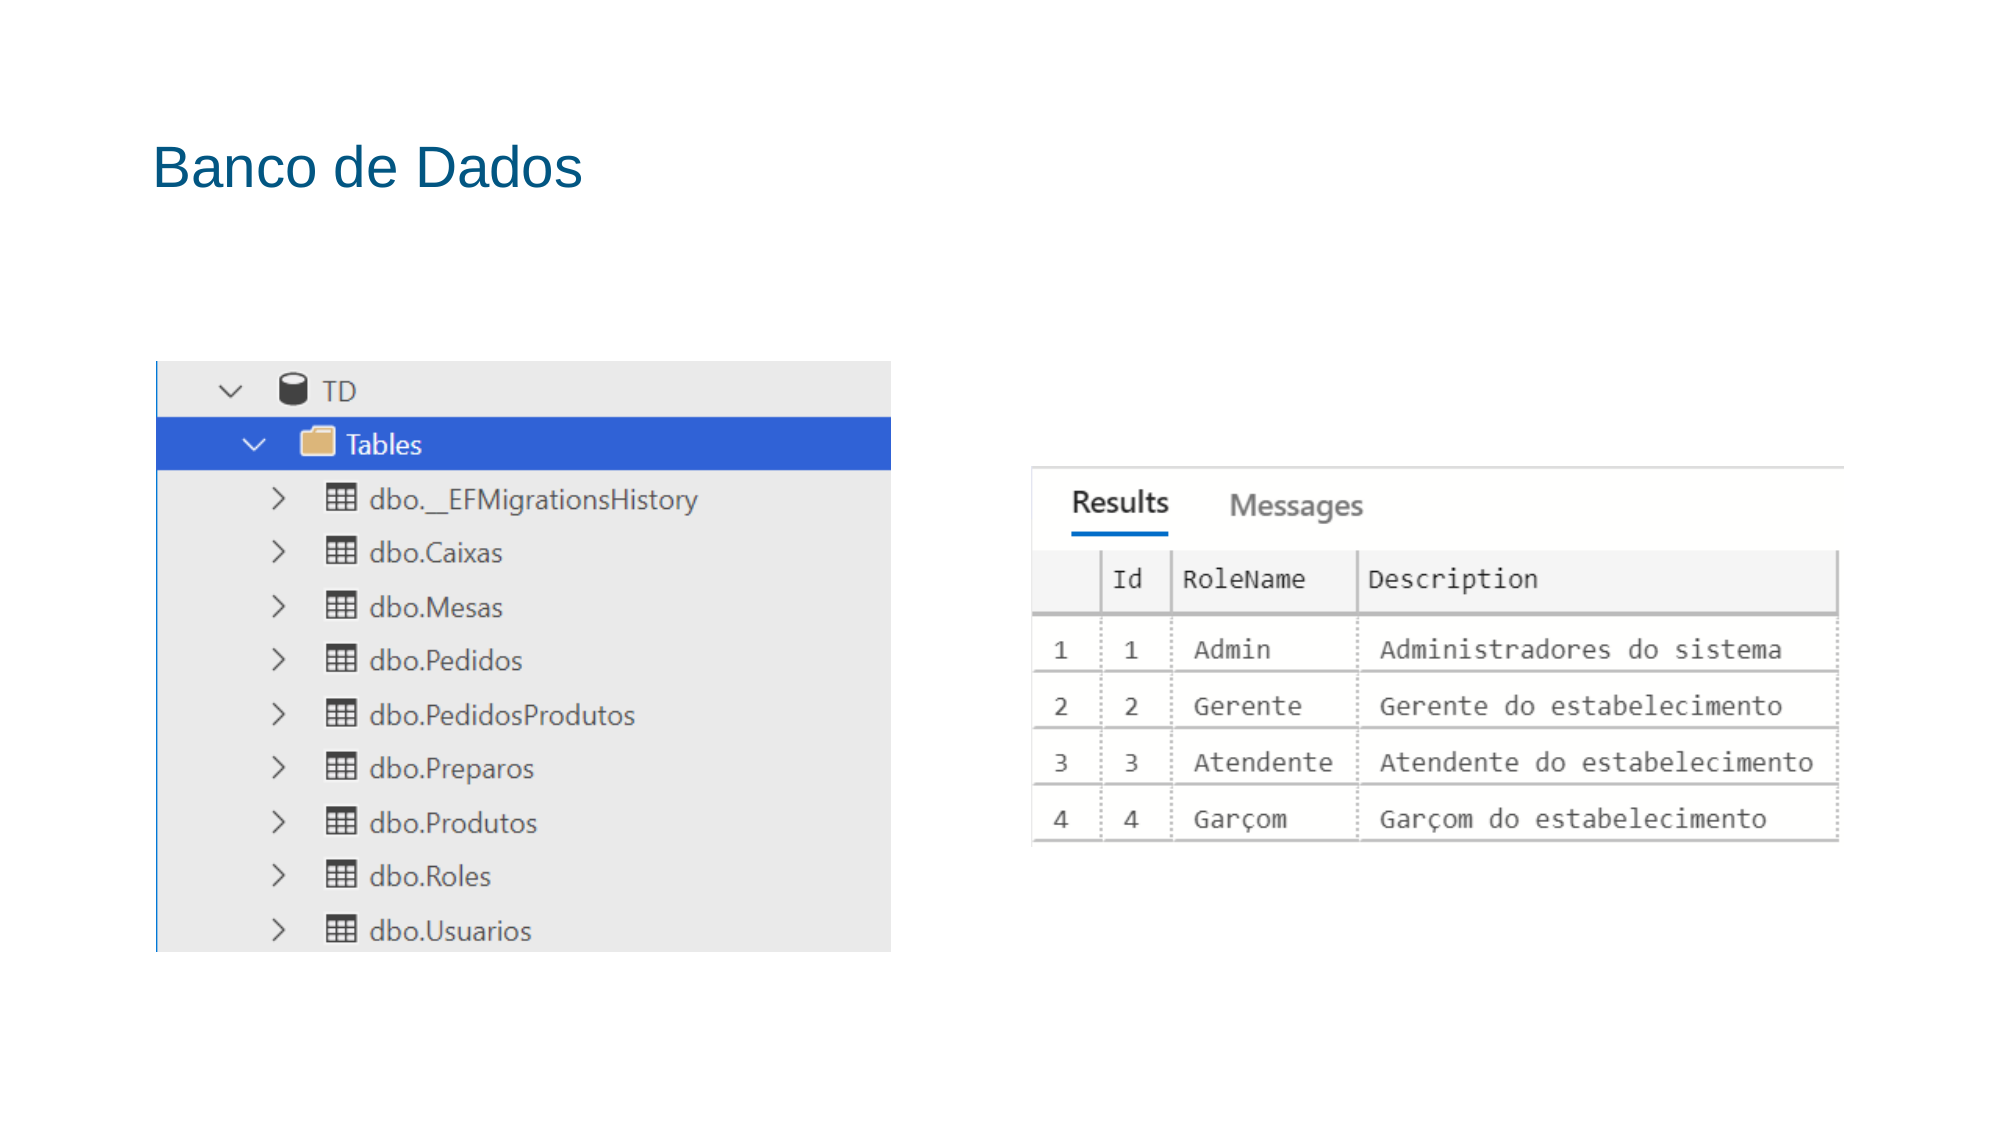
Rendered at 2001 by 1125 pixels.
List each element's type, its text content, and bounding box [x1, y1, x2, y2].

title Banco de Dados [137, 59, 1863, 278]
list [156, 361, 891, 952]
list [1031, 466, 1844, 847]
